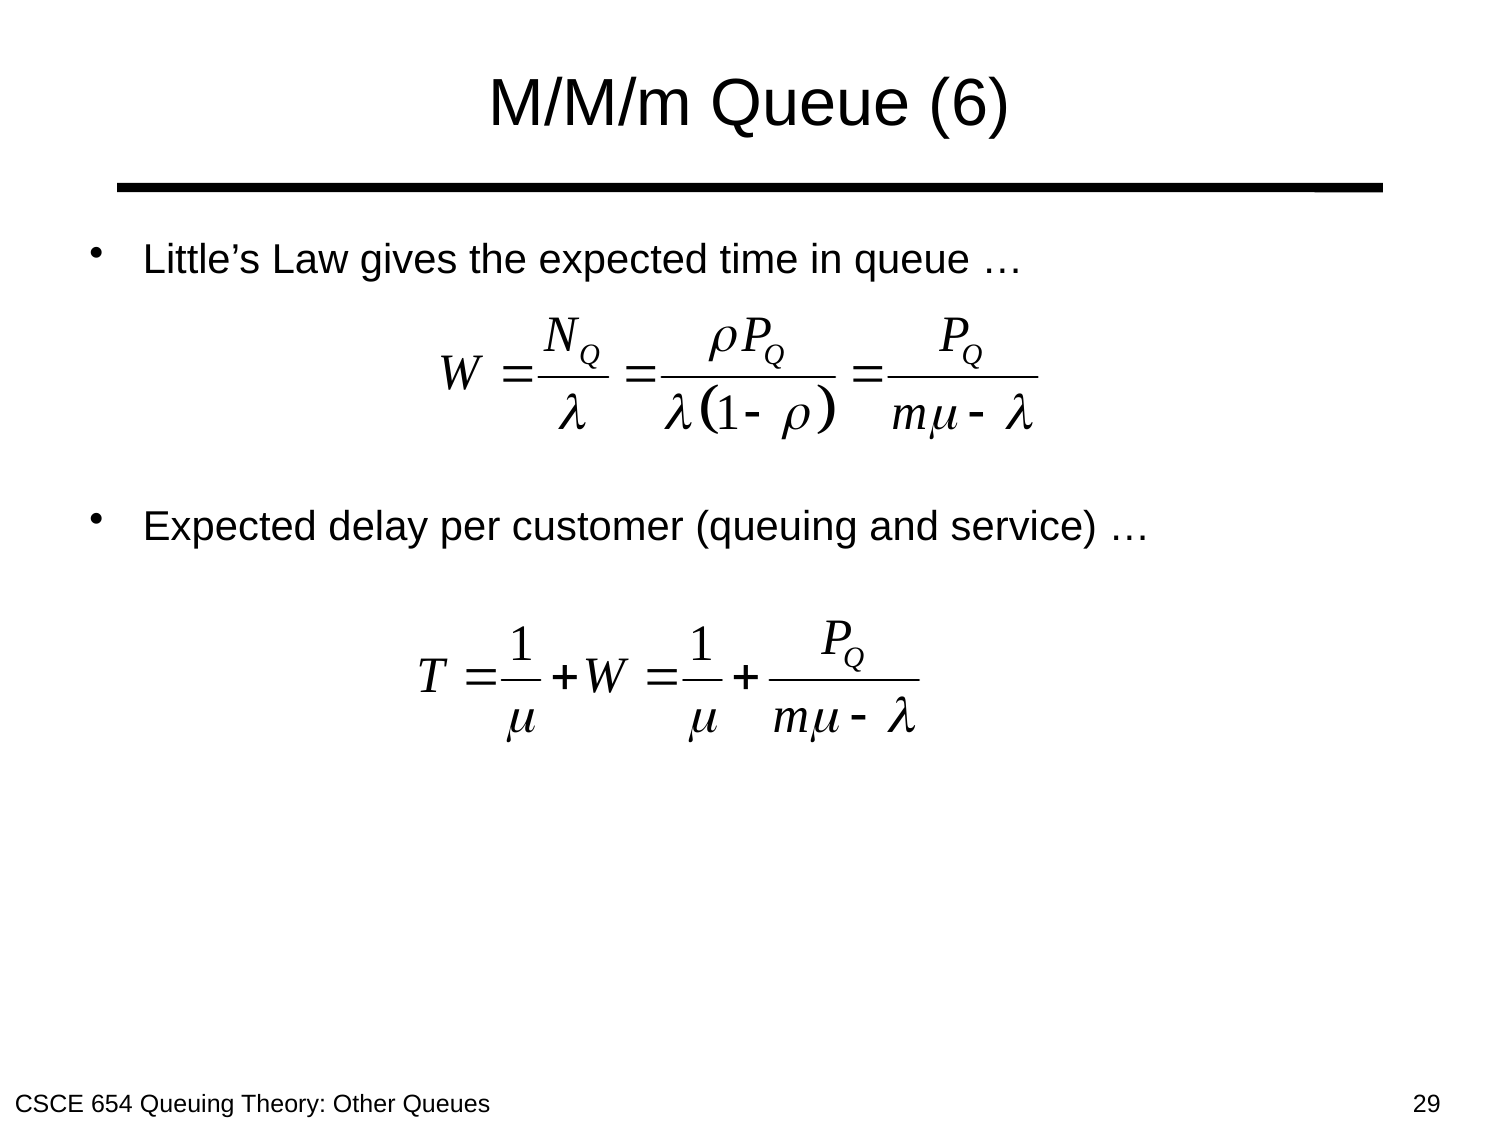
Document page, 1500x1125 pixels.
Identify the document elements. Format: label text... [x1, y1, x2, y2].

list Little’s Law gives the expected time in queue … Expected delay per customer (queuing and service) … [75, 224, 1425, 1005]
title M/M/m Queue (6) [75, 0, 1425, 142]
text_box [411, 603, 929, 750]
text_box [434, 299, 1044, 455]
